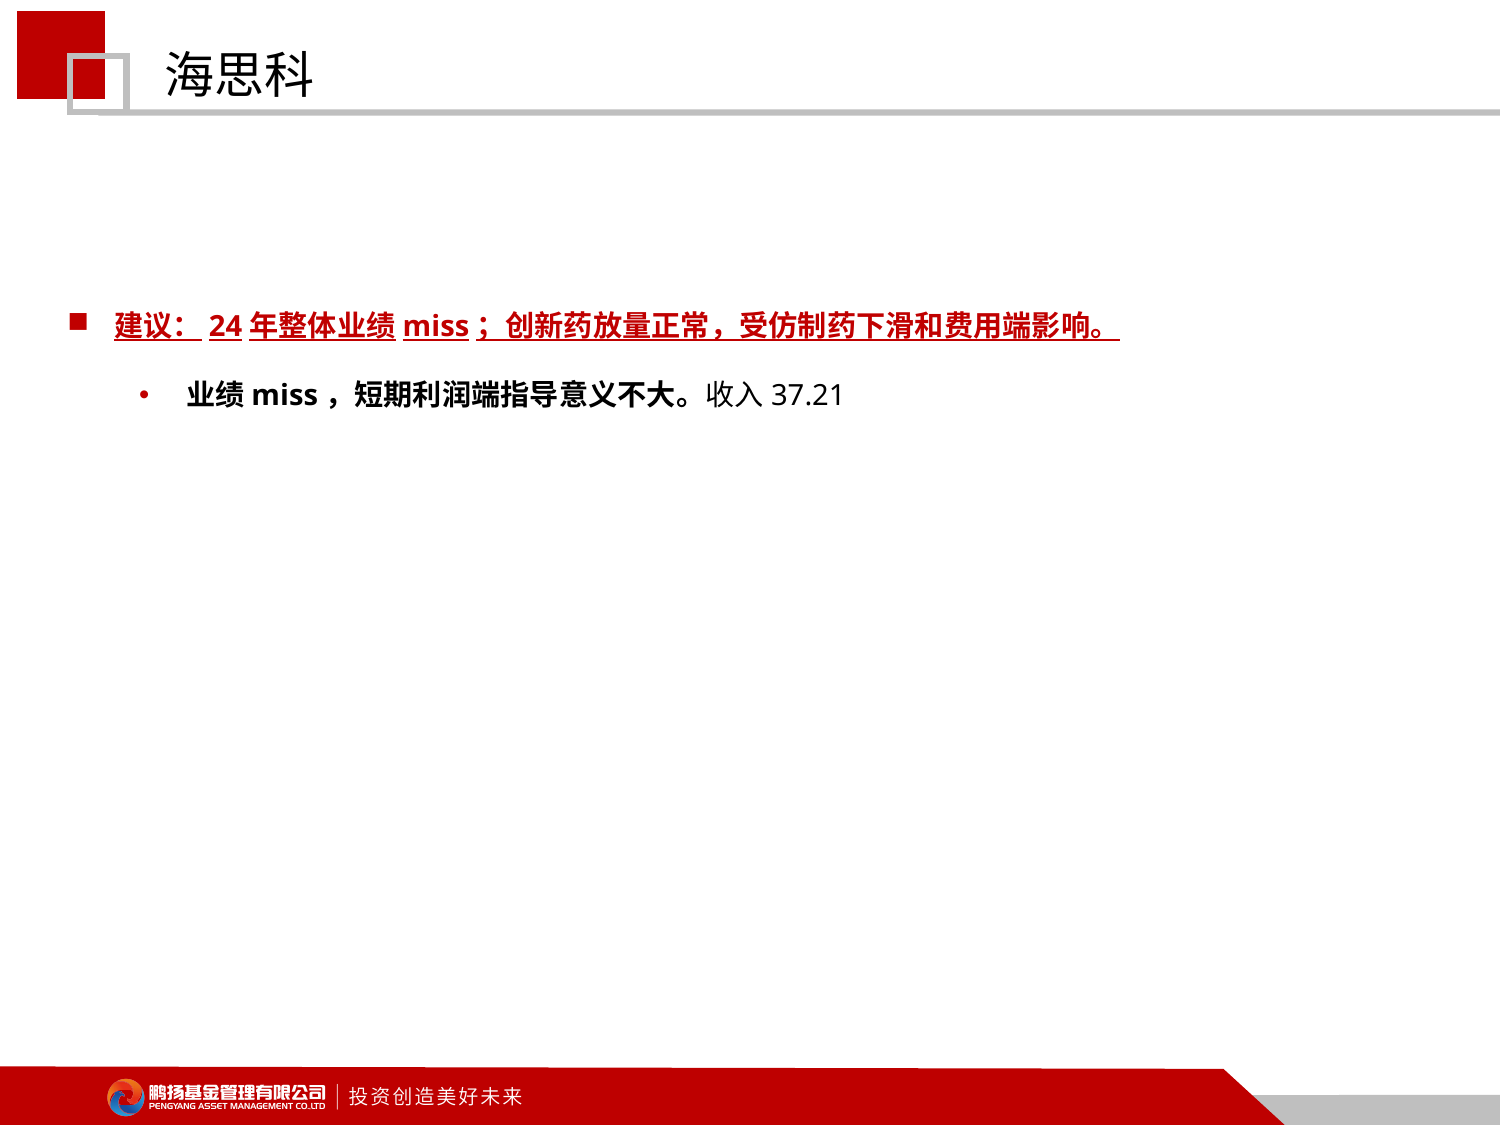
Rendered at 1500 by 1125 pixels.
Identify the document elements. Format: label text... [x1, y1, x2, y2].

picture [94, 1069, 623, 1125]
text_box 建议：24年整体业绩miss；创新药放量正常，受仿制药下滑和费用端影响。 业绩miss，短期利润端指导意义不大。收入37.21 [49, 291, 1500, 419]
title 海思科 [149, 47, 1500, 108]
